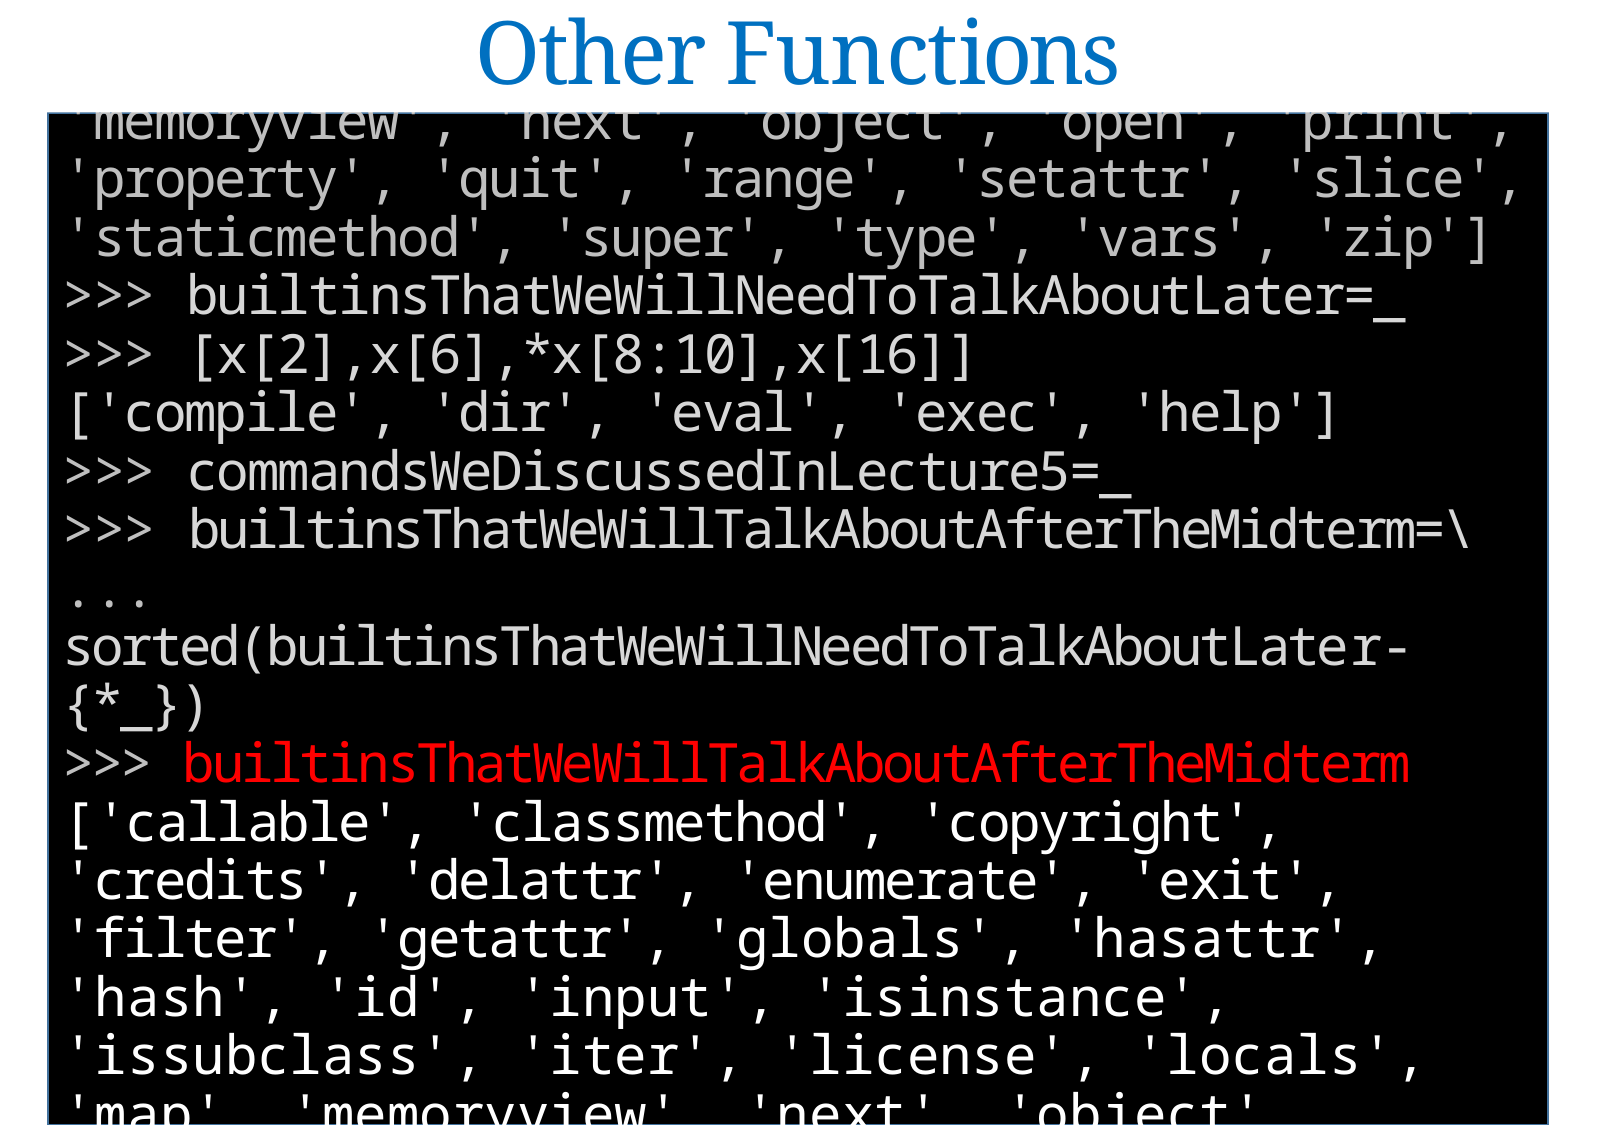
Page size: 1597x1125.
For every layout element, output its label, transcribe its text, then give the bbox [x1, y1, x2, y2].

text_box Other Functions [0, 0, 1597, 113]
text_box 'issubclass', 'iter', 'license', 'locals', 'map', 'memoryview', 'next', 'object', 'open', 'print', 'property', 'quit', 'range', 'setattr', 'slice', 'staticmethod', 'super', 'type', 'vars', 'zip'] >>> builtinsThatWeWillNeedToTalkAboutLater=_ >>> [x[2],x[6],*x[8:10],x[16]] ['compile', 'dir', 'eval', 'exec', 'help'] >>> commandsWeDiscussedInLecture5=_ >>> builtinsThatWeWillTalkAboutAfterTheMidterm=\ ... sorted(builtinsThatWeWillNeedToTalkAboutLater-{*_}) >>> builtinsThatWeWillTalkAboutAfterTheMidterm ['callable', 'classmethod', 'copyright', 'credits', 'delattr', 'enumerate', 'exit', 'filter', 'getattr', 'globals', 'hasattr', 'hash', 'id', 'input', 'isinstance', 'issubclass', 'iter', 'license', 'locals', 'map', 'memoryview', 'next', 'object', 'open', 'print', 'property', 'quit', 'range', [47, 113, 1549, 1125]
